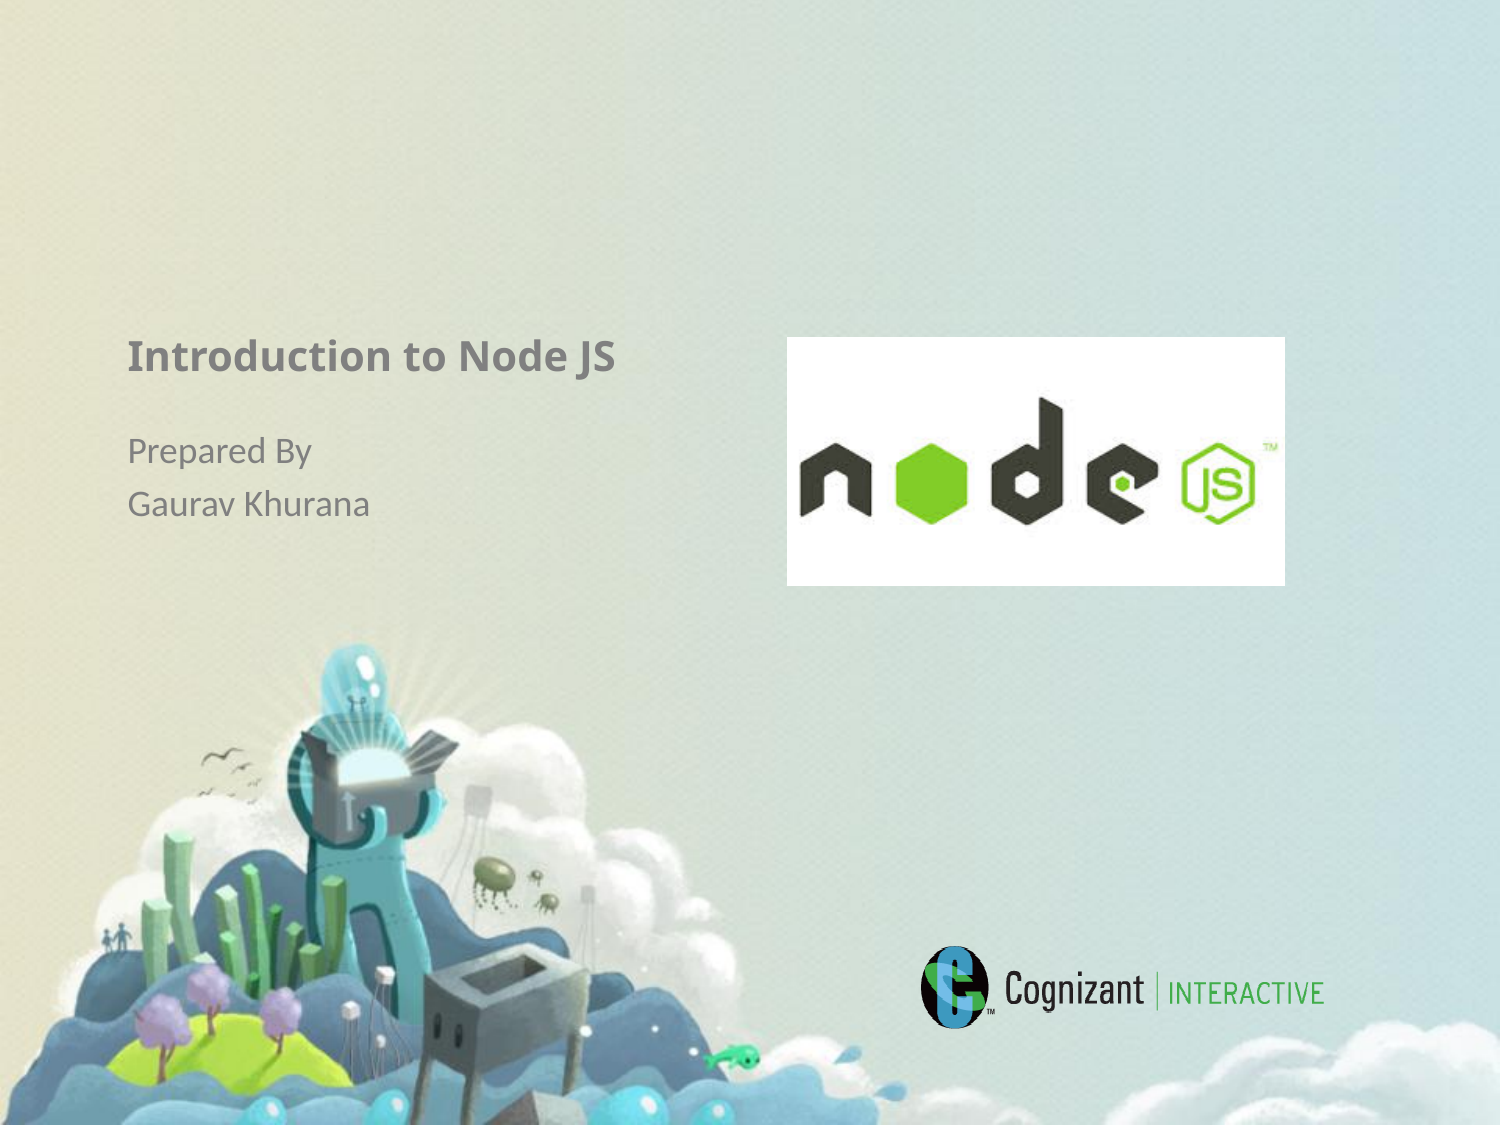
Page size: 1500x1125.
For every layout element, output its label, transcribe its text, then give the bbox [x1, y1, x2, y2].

subtitle Prepared By Gaurav Khurana [112, 418, 1388, 613]
title Introduction to Node JS [112, 187, 1388, 388]
picture [0, 0, 1500, 1125]
